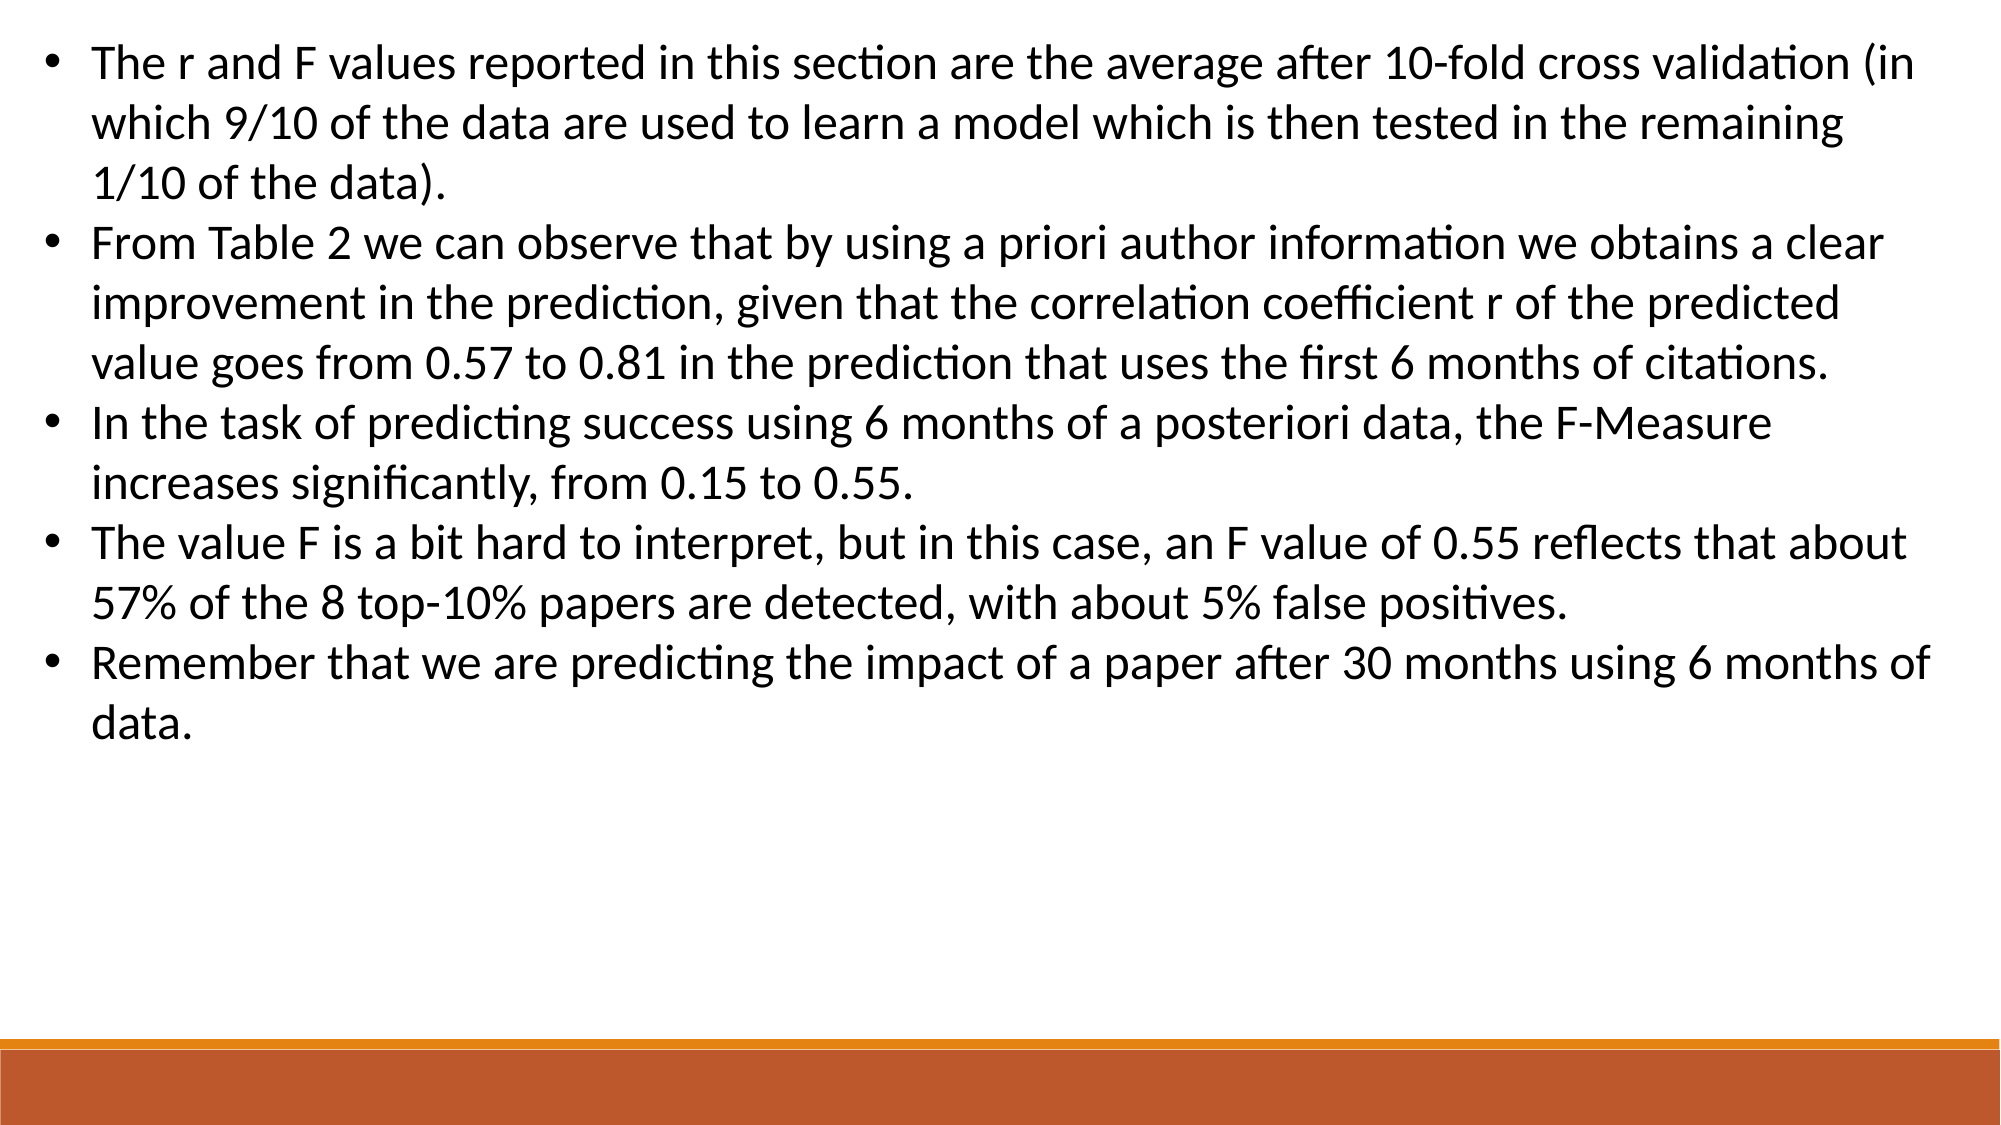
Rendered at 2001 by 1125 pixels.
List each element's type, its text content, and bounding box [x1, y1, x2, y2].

text_box The r and F values reported in this section are the average after 10-fold cross validation (in which 9/10 of the data are used to learn a model which is then tested in the remaining 1/10 of the data). From Table 2 we can observe that by using a priori author information we obtains a clear improvement in the prediction, given that the correlation coefficient r of the predicted value goes from 0.57 to 0.81 in the prediction that uses the first 6 months of citations. In the task of predicting success using 6 months of a posteriori data, the F-Measure increases significantly, from 0.15 to 0.55. The value F is a bit hard to interpret, but in this case, an F value of 0.55 reflects that about 57% of the 8 top-10% papers are detected, with about 5% false positives. Remember that we are predicting the impact of a paper after 30 months using 6 months of data. [29, 22, 1961, 758]
